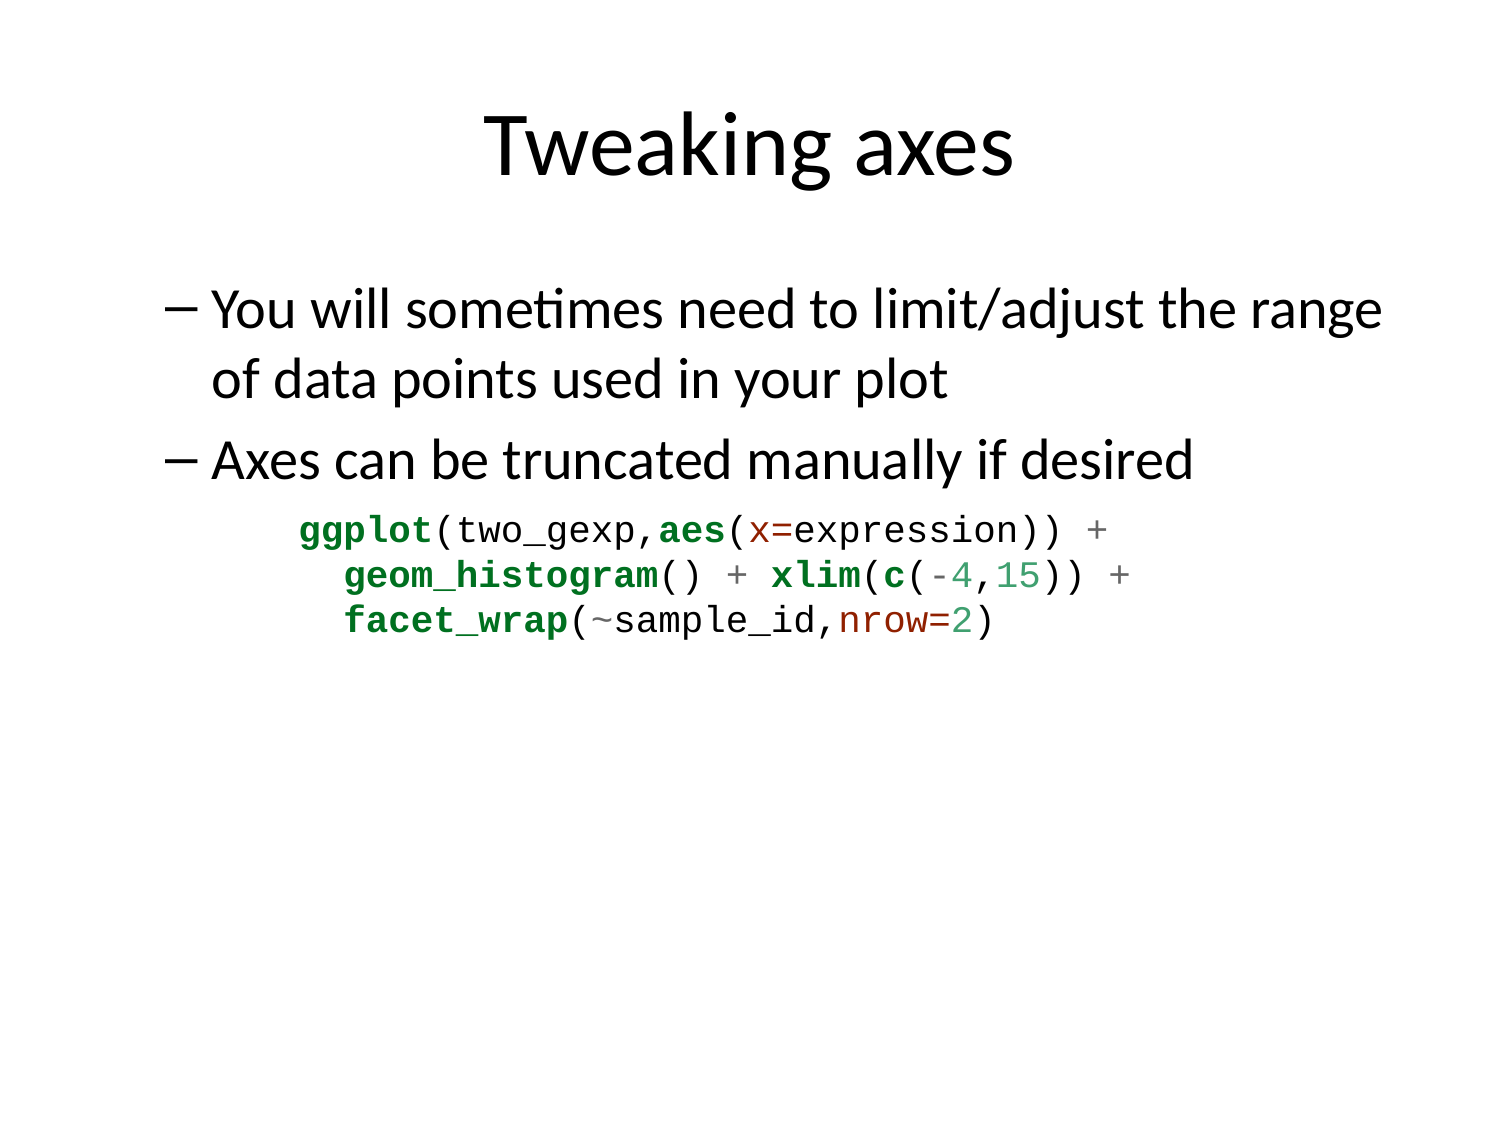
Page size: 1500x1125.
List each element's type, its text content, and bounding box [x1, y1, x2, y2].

list You will sometimes need to limit/adjust the range of data points used in your plot Axes can be truncated manually if desired ggplot(two_gexp,aes(x=expression)) + geom_histogram() + xlim(c(-4,15)) + facet_wrap(~sample_id,nrow=2) [75, 262, 1425, 1005]
title Tweaking axes [75, 45, 1425, 233]
